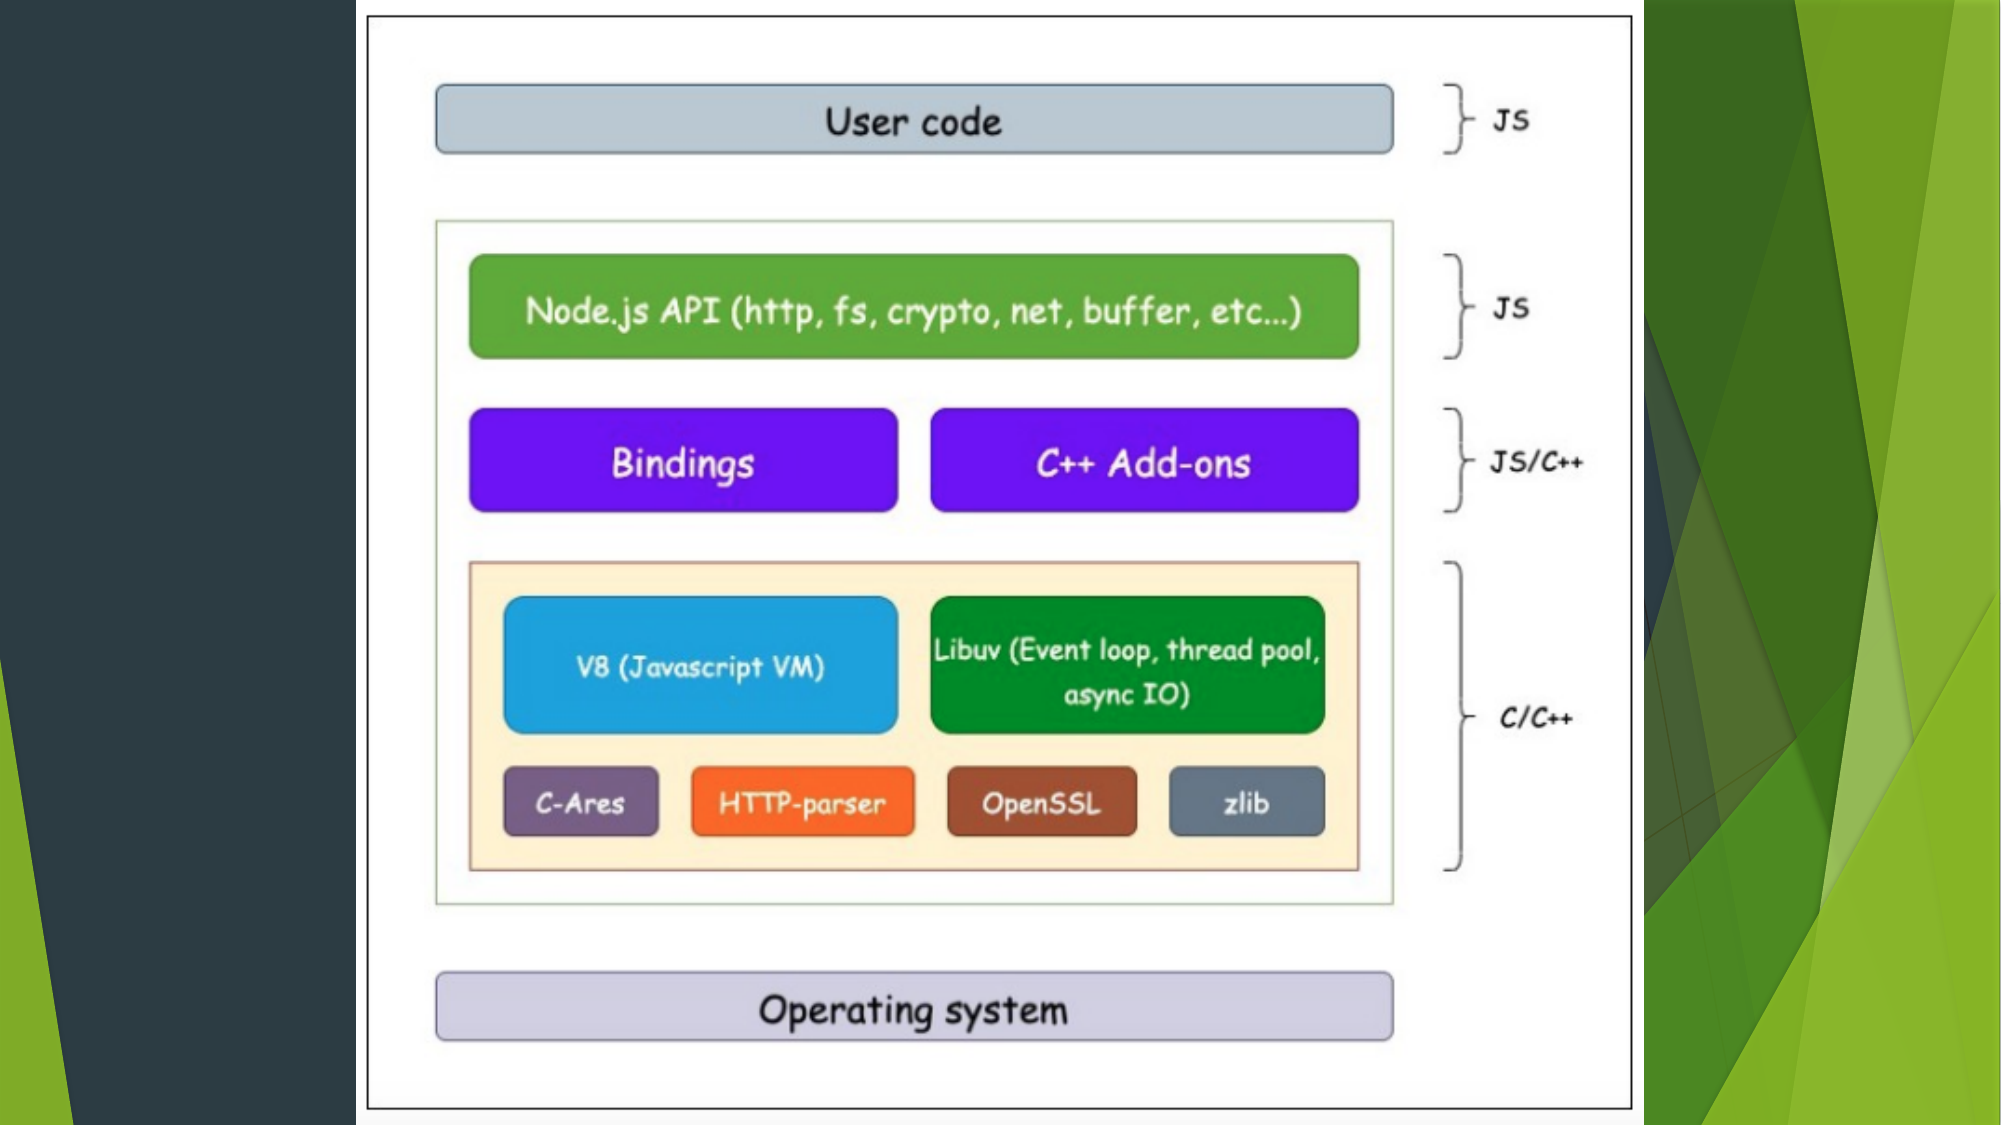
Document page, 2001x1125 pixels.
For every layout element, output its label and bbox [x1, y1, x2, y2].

picture [356, 0, 1644, 1125]
